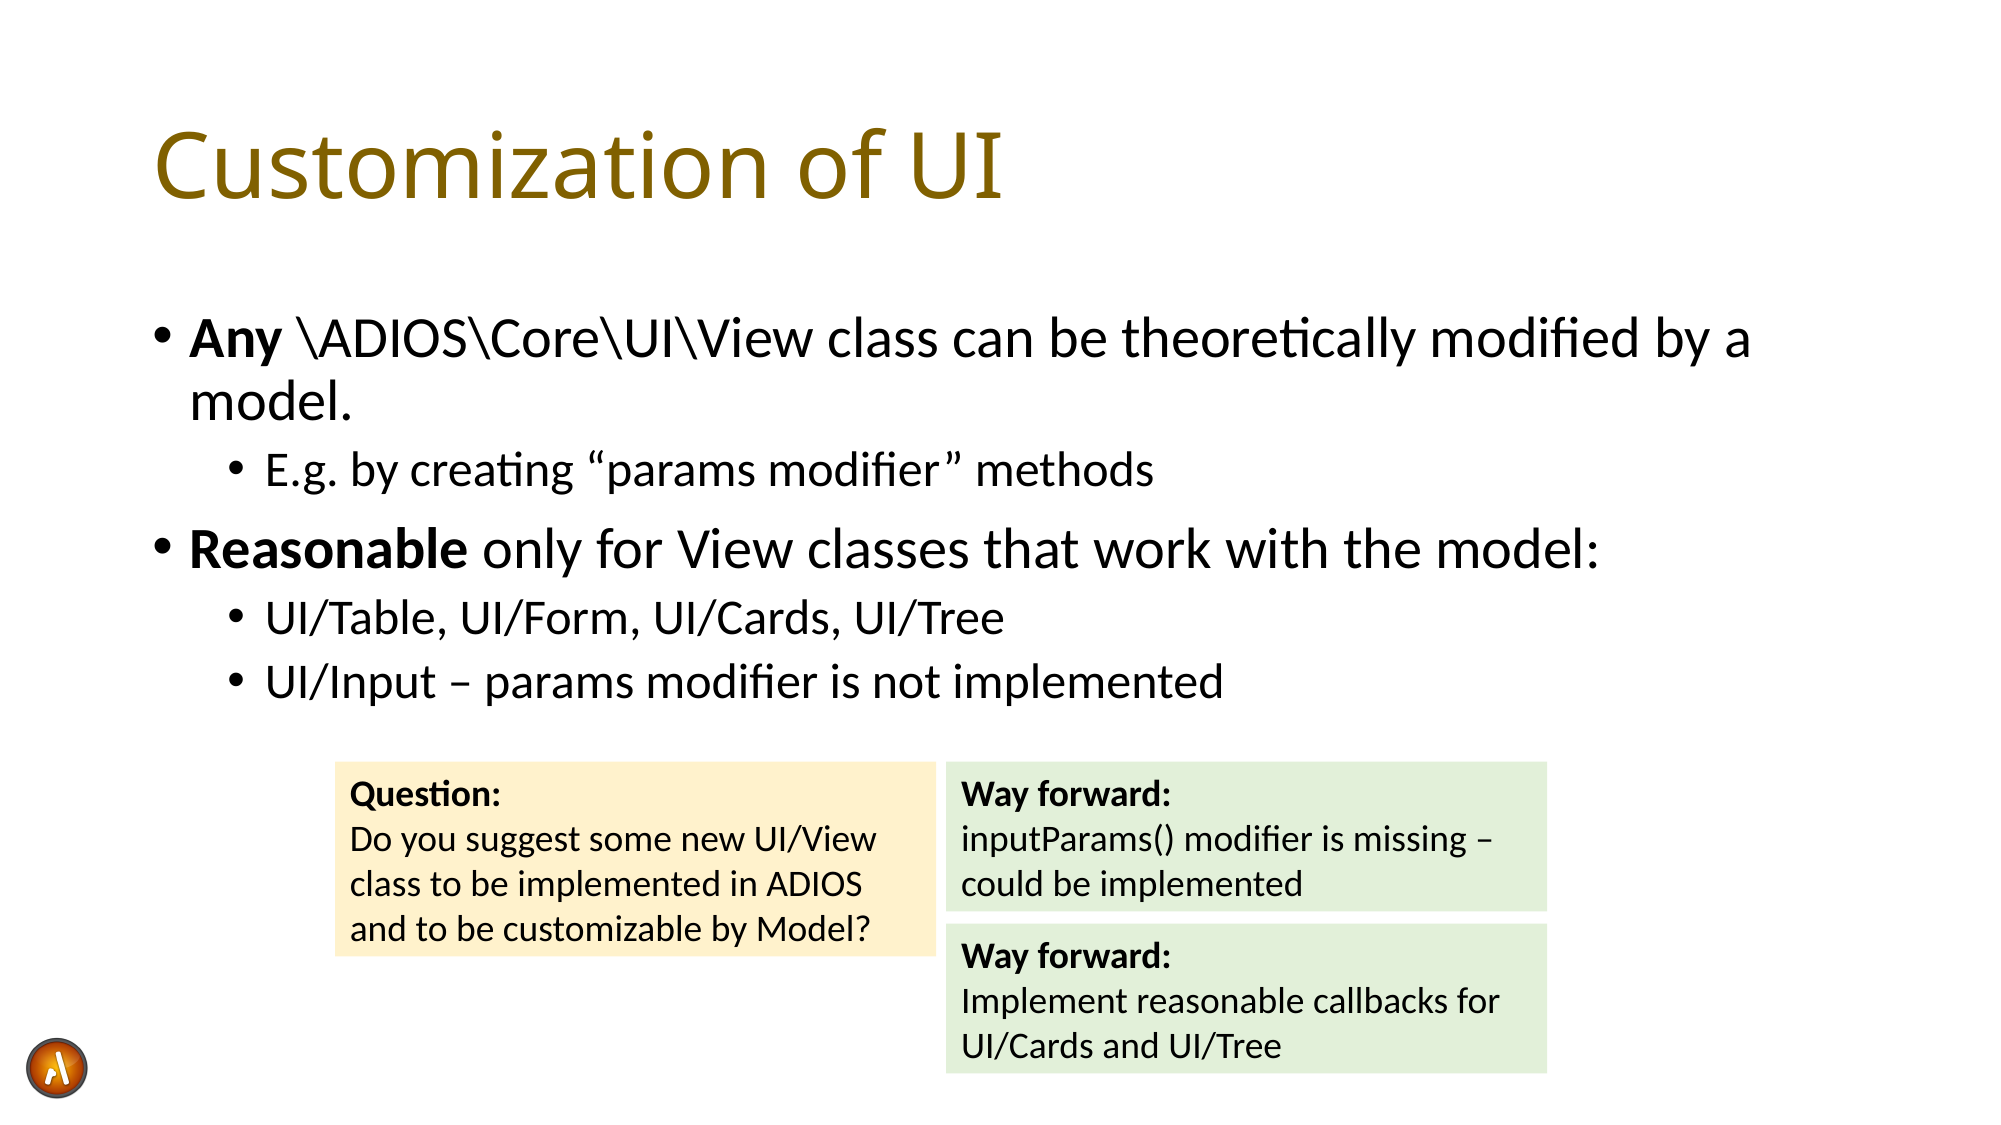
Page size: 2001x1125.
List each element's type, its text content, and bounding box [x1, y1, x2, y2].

list Any \ADIOS\Core\UI\View class can be theoretically modified by a model. E.g. by creating “params modifier” methods Reasonable only for View classes that work with the model: UI/Table, UI/Form, UI/Cards, UI/Tree UI/Input – params modifier is not implemented [137, 299, 1851, 1014]
picture [22, 1034, 91, 1102]
title Customization of UI [137, 59, 1863, 278]
text_box Question: Do you suggest some new UI/View class to be implemented in ADIOS and to be customizable by Model? [335, 761, 937, 957]
text_box Way forward: Implement reasonable callbacks for UI/Cards and UI/Tree [946, 923, 1548, 1074]
text_box Way forward: inputParams() modifier is missing – could be implemented [946, 761, 1548, 912]
